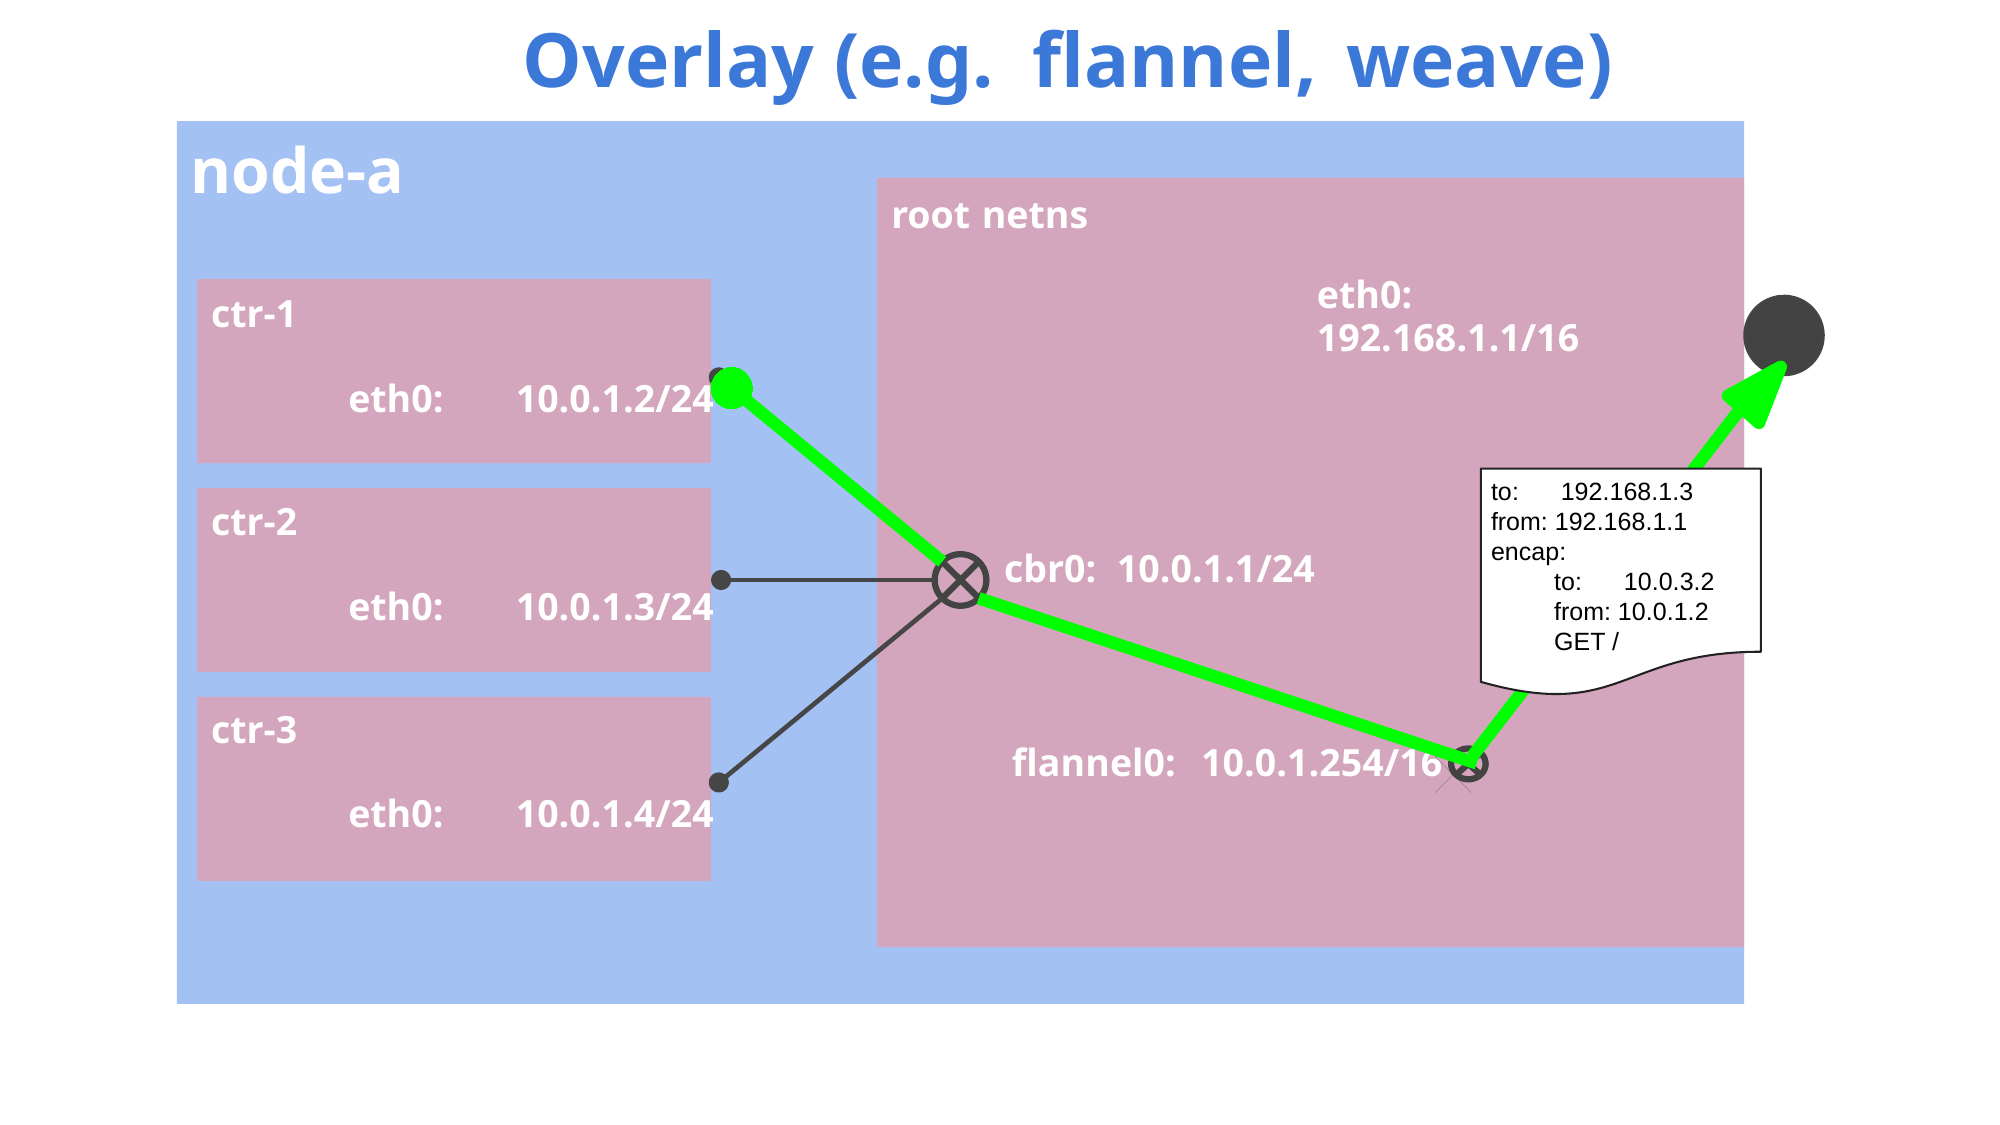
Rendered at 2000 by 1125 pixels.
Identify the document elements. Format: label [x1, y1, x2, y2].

text_box [176, 121, 1825, 1004]
text_box [520, 24, 1664, 104]
